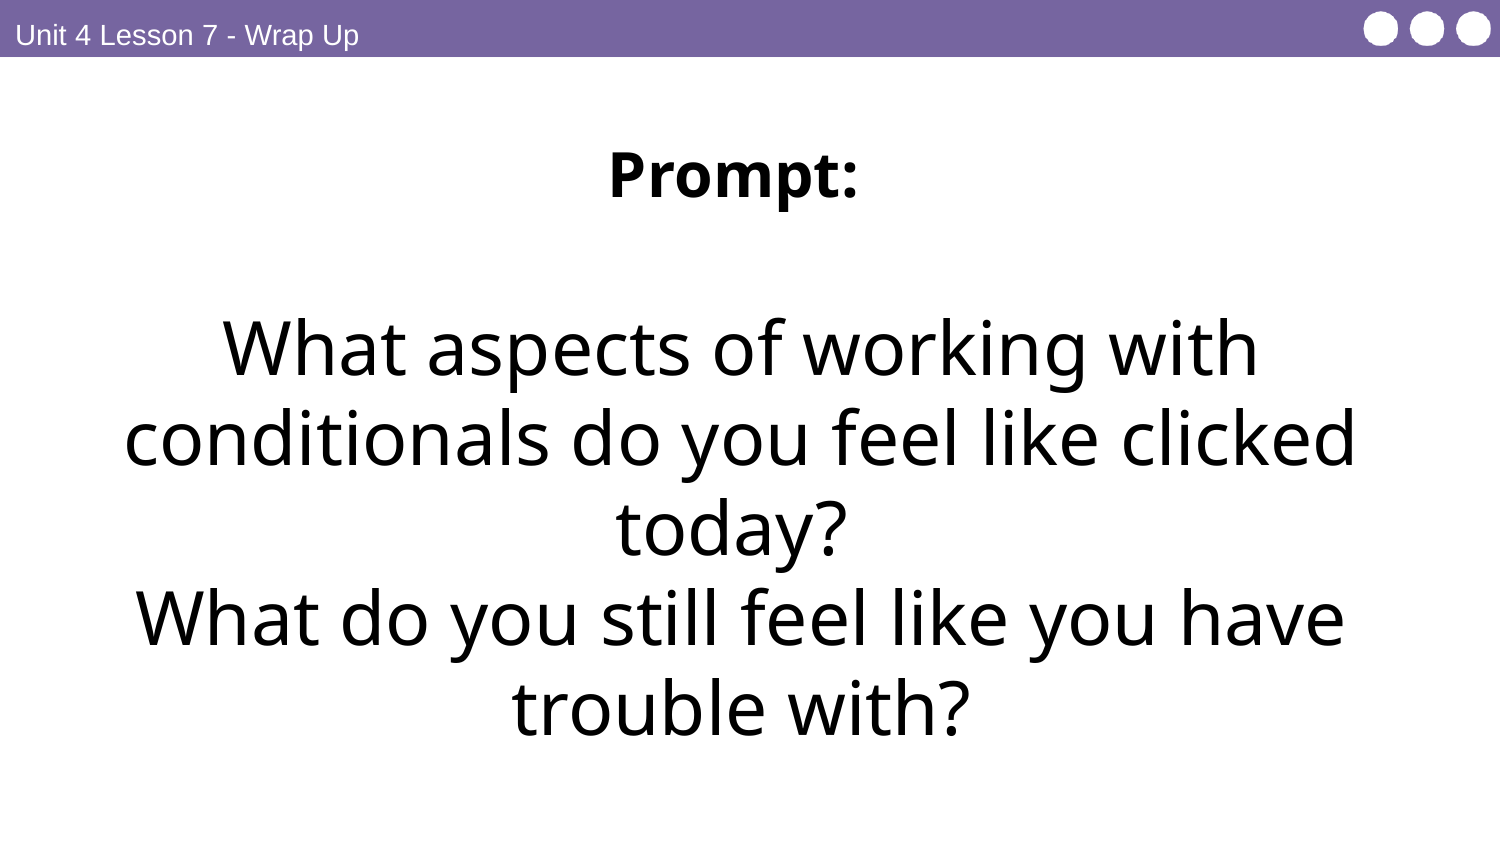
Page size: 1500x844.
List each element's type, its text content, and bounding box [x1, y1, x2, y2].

picture [0, 0, 1500, 844]
text_box Unit 4 Lesson 7 - Wrap Up [0, 0, 750, 58]
text_box Prompt: What aspects of working with conditionals do you feel like clicked today? What do you still feel like you have trouble with? [91, 120, 1393, 699]
